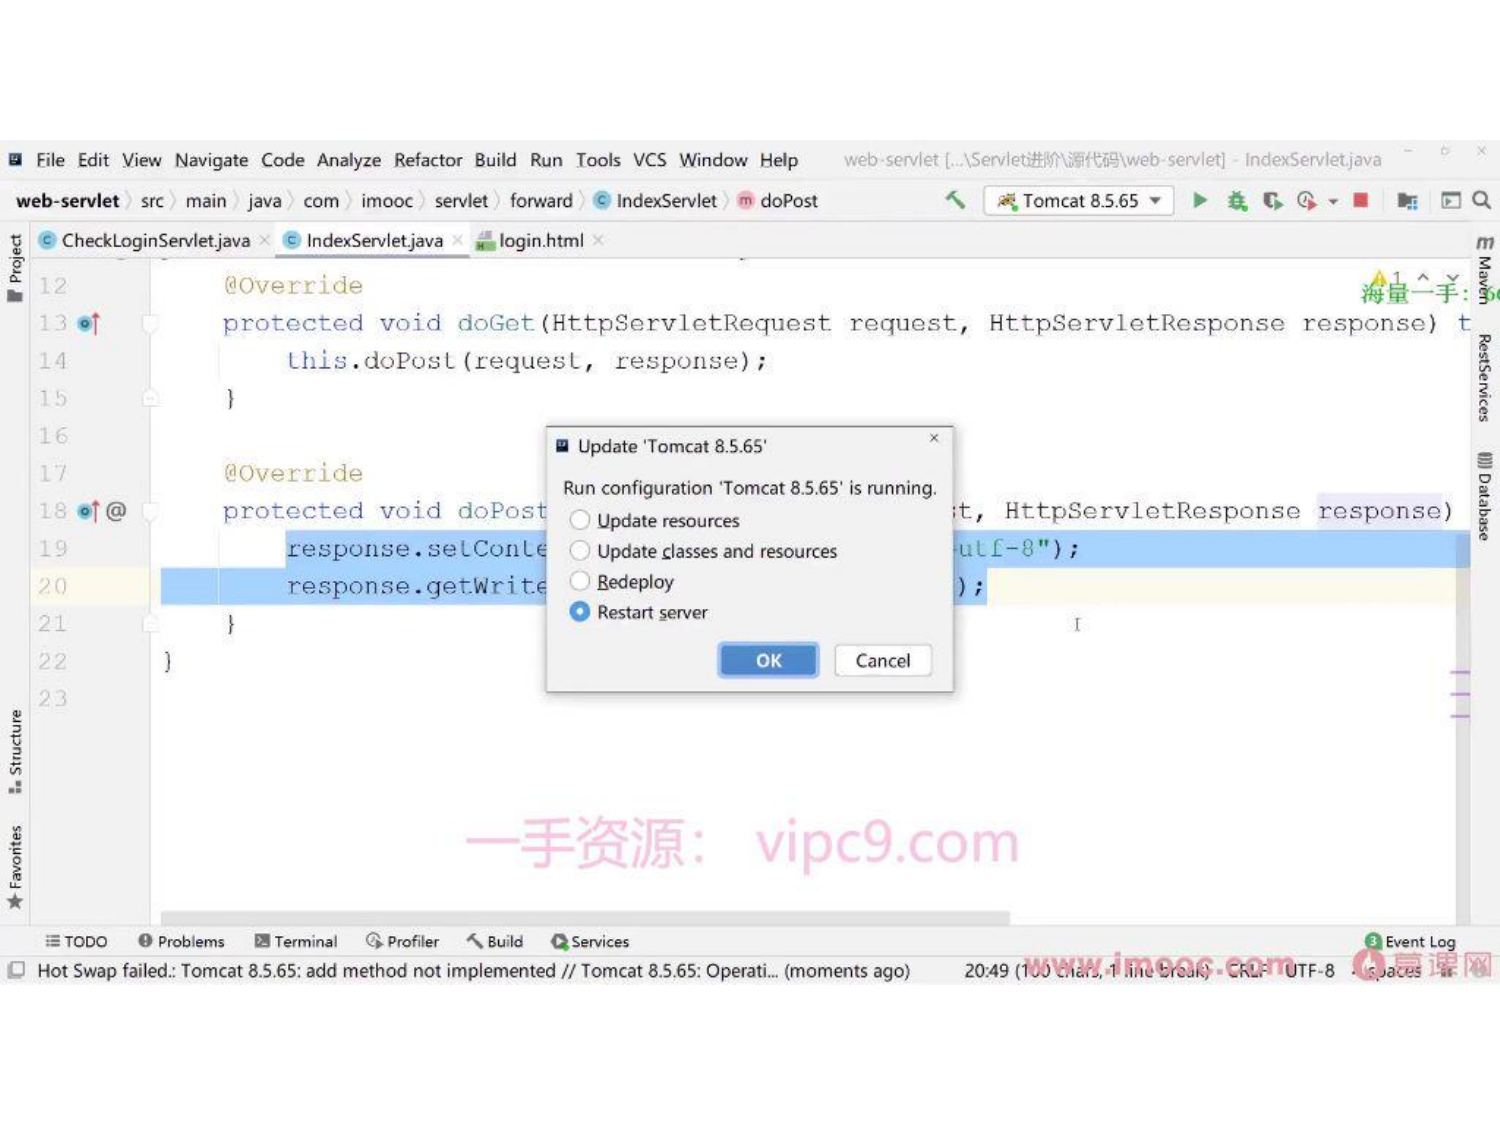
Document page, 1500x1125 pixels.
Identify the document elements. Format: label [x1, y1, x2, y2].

picture [0, 140, 1500, 985]
